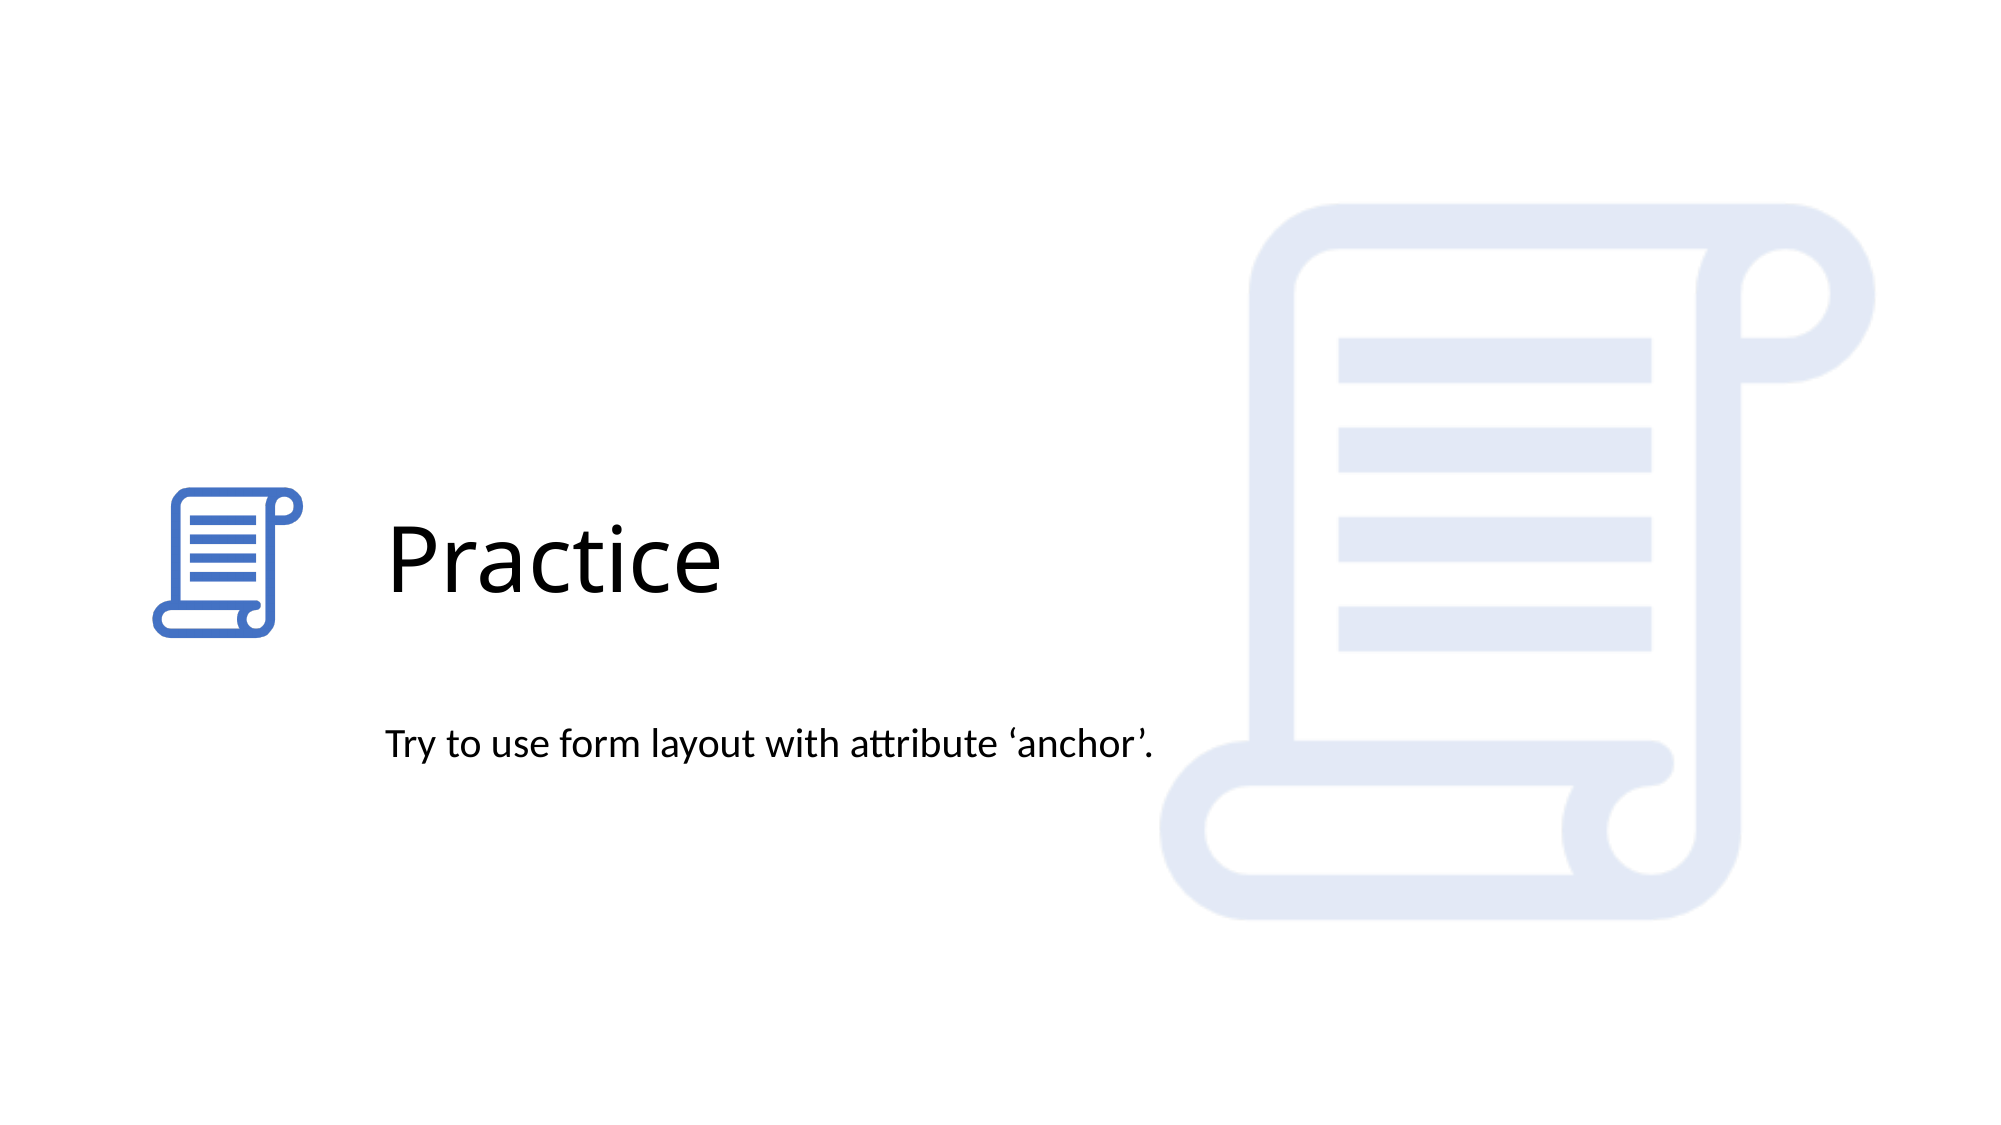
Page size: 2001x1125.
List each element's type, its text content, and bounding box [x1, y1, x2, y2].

picture [137, 472, 318, 653]
picture [1089, 133, 1947, 992]
title Practice [370, 441, 1089, 683]
list Try to use form layout with attribute ‘anchor’. [370, 714, 1089, 992]
